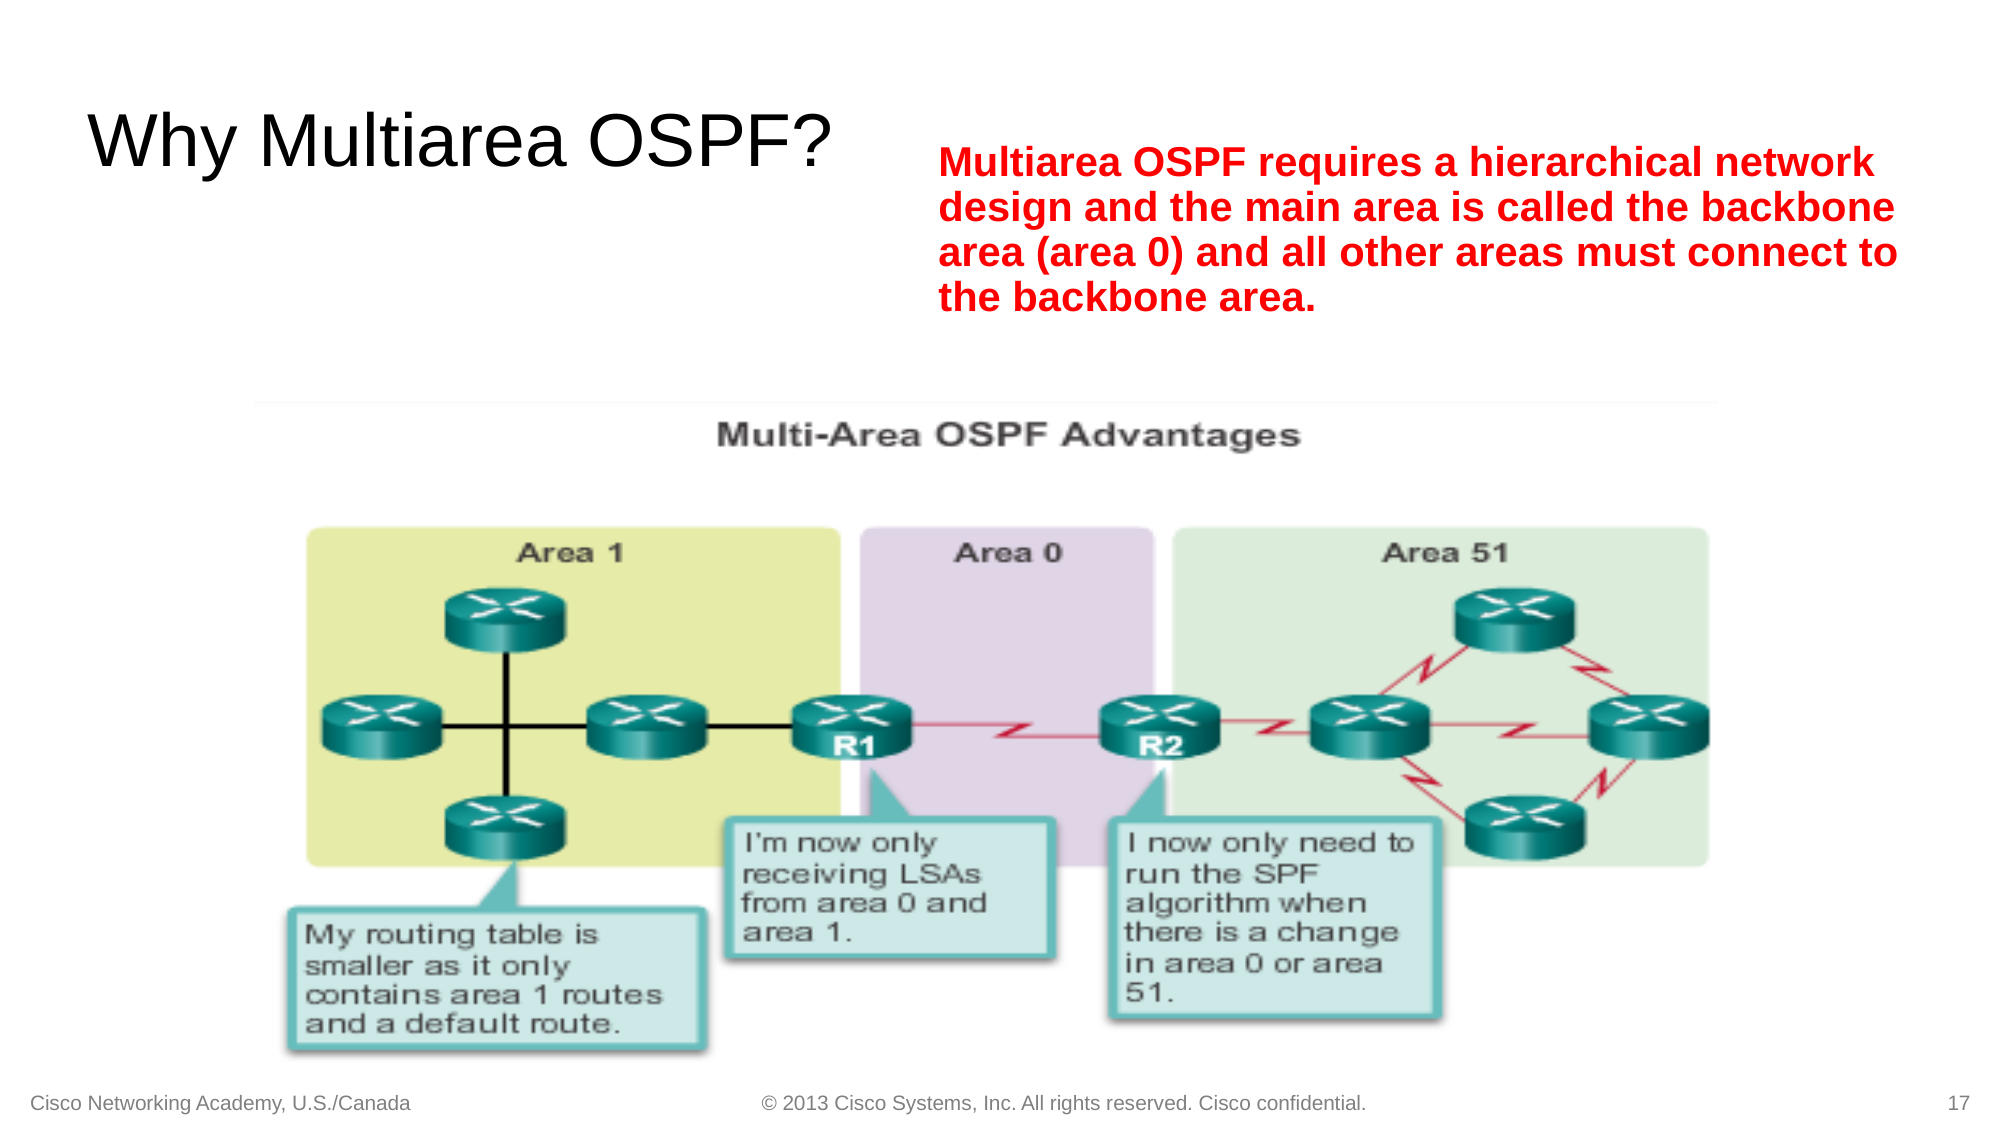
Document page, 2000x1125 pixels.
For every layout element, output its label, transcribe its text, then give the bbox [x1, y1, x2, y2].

title Why Multiarea OSPF? [74, 80, 1924, 190]
text_box Multiarea OSPF requires a hierarchical network design and the main area is called the backbone area (area 0) and all other areas must connect to the backbone area. [923, 132, 1924, 328]
picture [253, 400, 1718, 1082]
